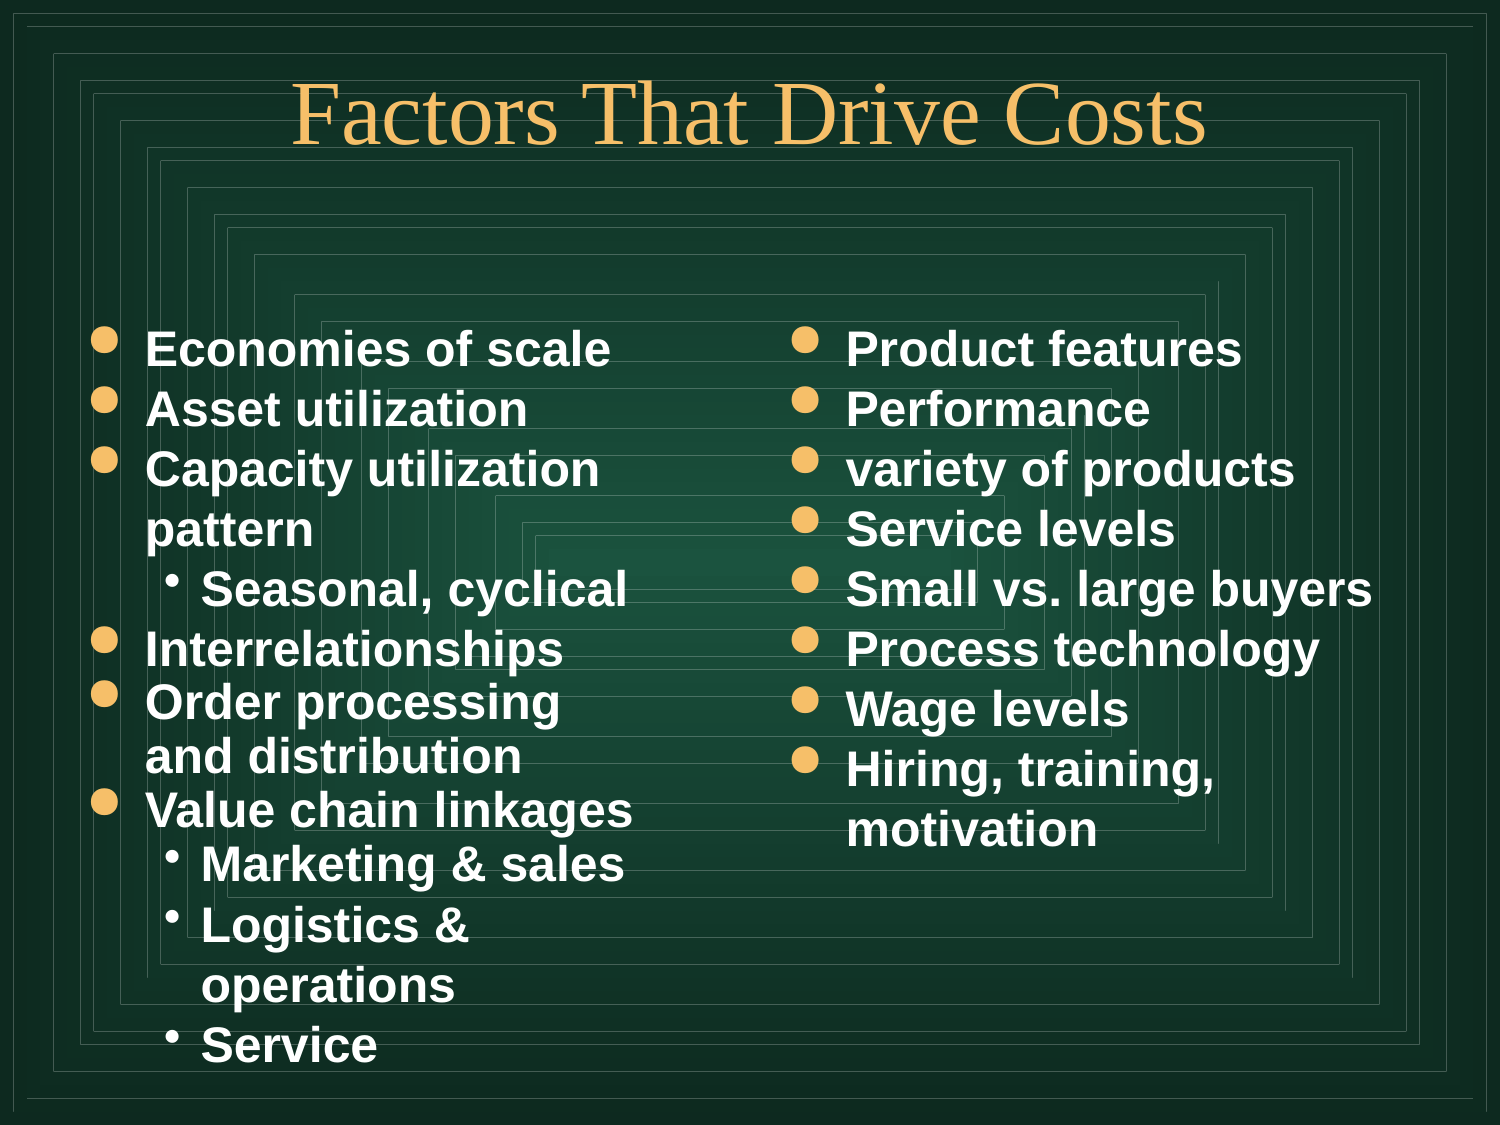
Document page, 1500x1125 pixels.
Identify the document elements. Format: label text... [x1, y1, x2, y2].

title Factors That Drive Costs [75, 45, 1425, 233]
text_box Economies of scale Asset utilization Capacity utilization pattern Seasonal, cyclical Interrelationships Order processing and distribution Value chain linkages Marketing & sales Logistics & operations Service [74, 309, 727, 1080]
text_box Product features Performance variety of products Service levels Small vs. large buyers Process technology Wage levels Hiring, training, motivation [774, 309, 1445, 864]
